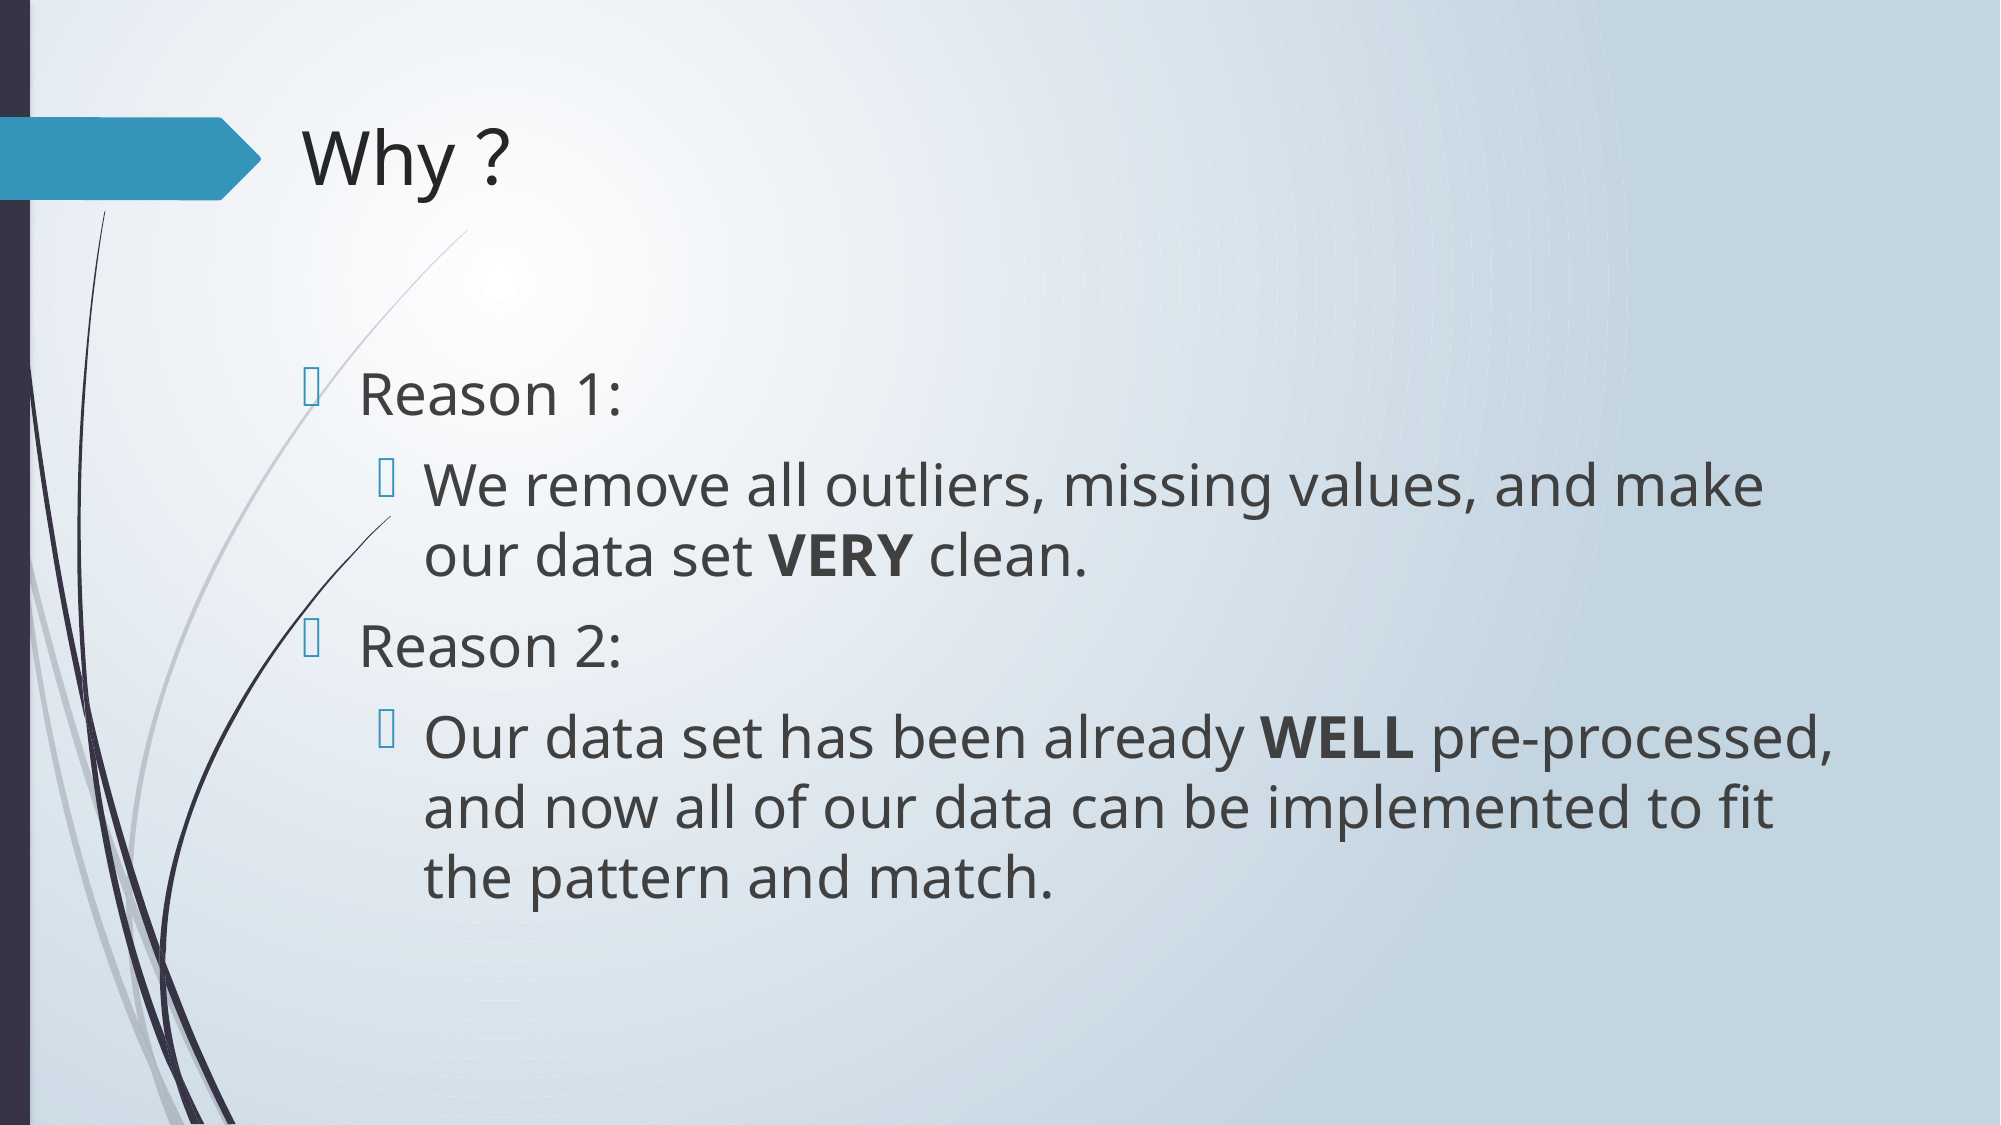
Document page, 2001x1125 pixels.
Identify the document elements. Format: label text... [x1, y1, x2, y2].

title Why？ [286, 102, 1888, 313]
list Reason 1: We remove all outliers, missing values, and make our data set VERY clean. Reason 2: Our data set has been already WELL pre-processed, and now all of our data can be implemented to fit the pattern and match. [286, 350, 1888, 970]
